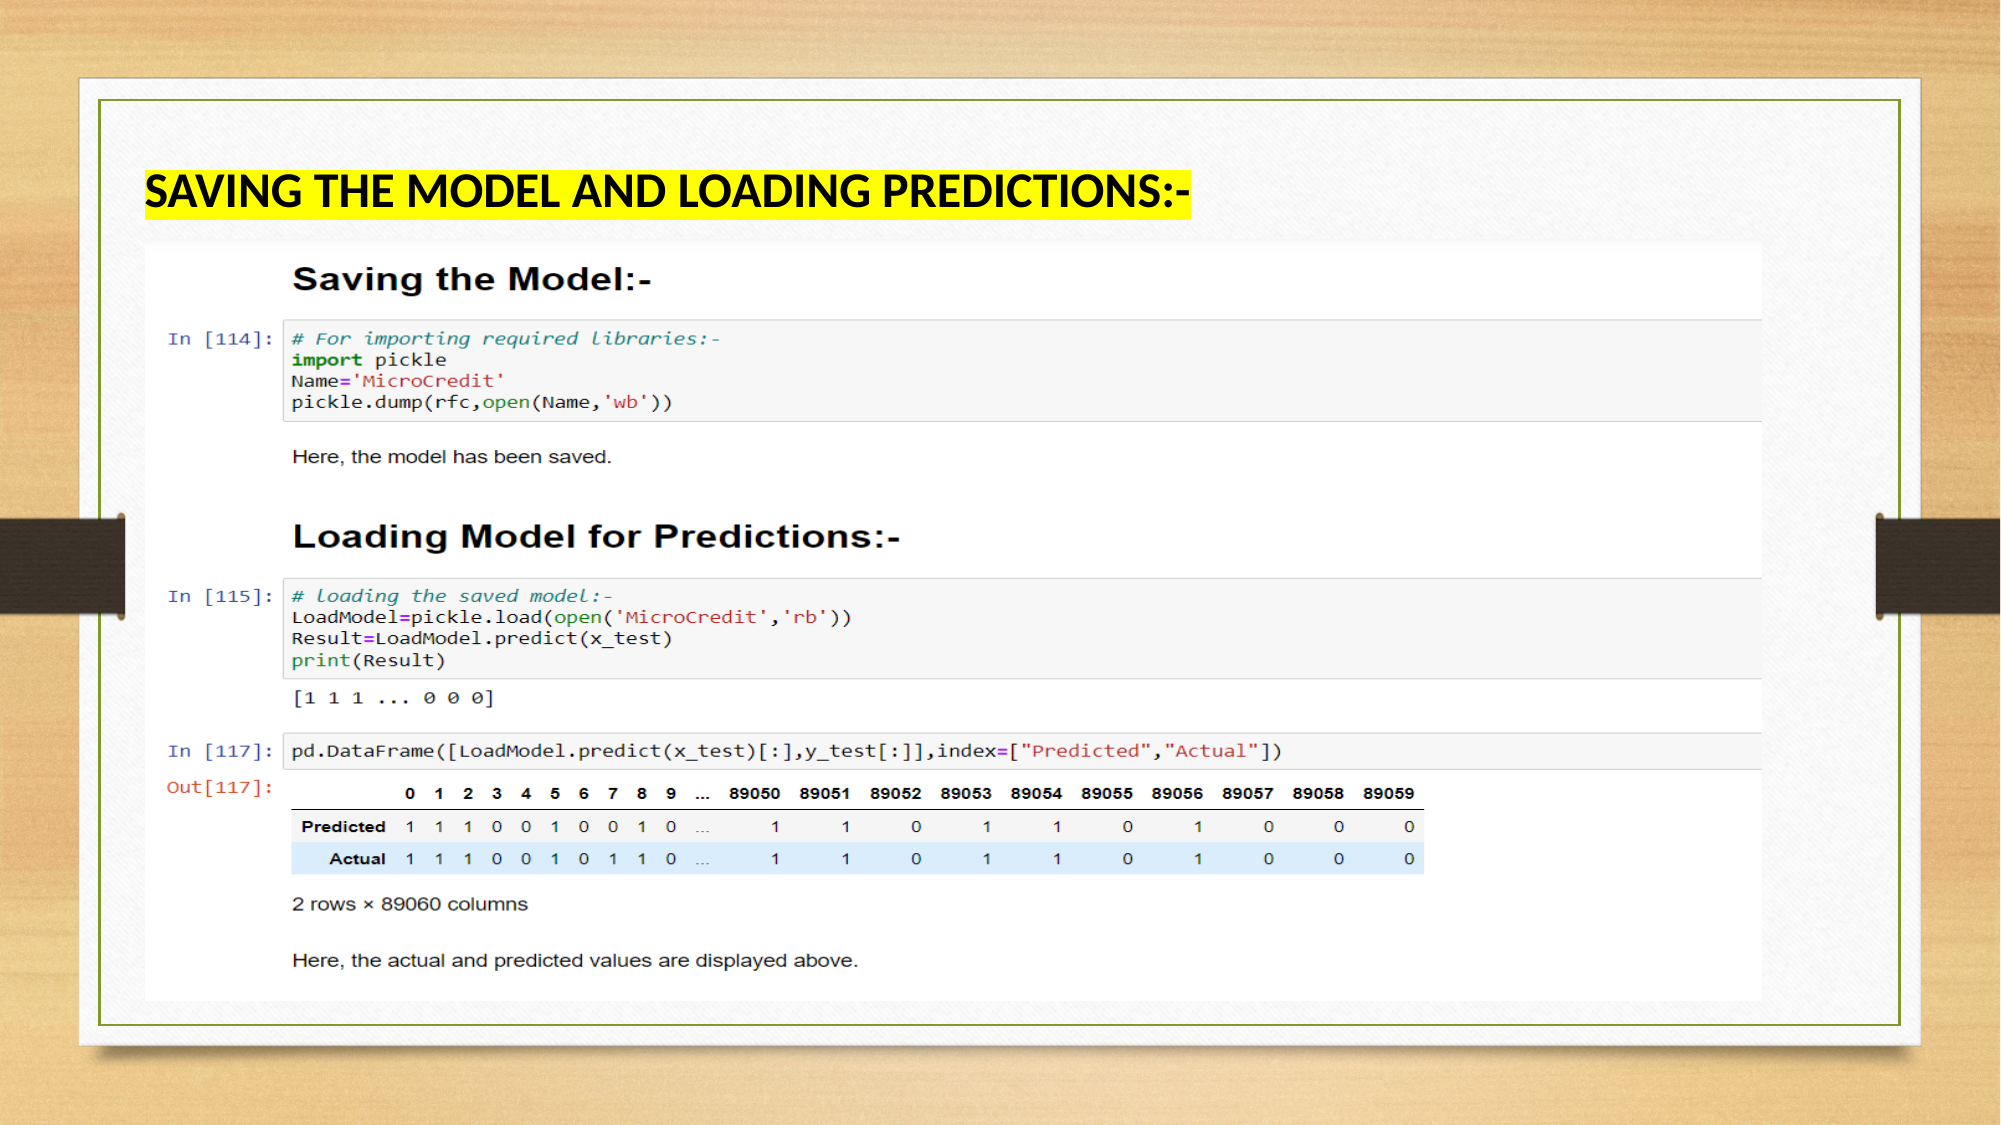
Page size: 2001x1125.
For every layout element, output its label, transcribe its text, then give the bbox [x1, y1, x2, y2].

picture [0, 0, 2001, 1125]
text_box SAVING THE MODEL AND LOADING PREDICTIONS:- [129, 145, 1762, 225]
